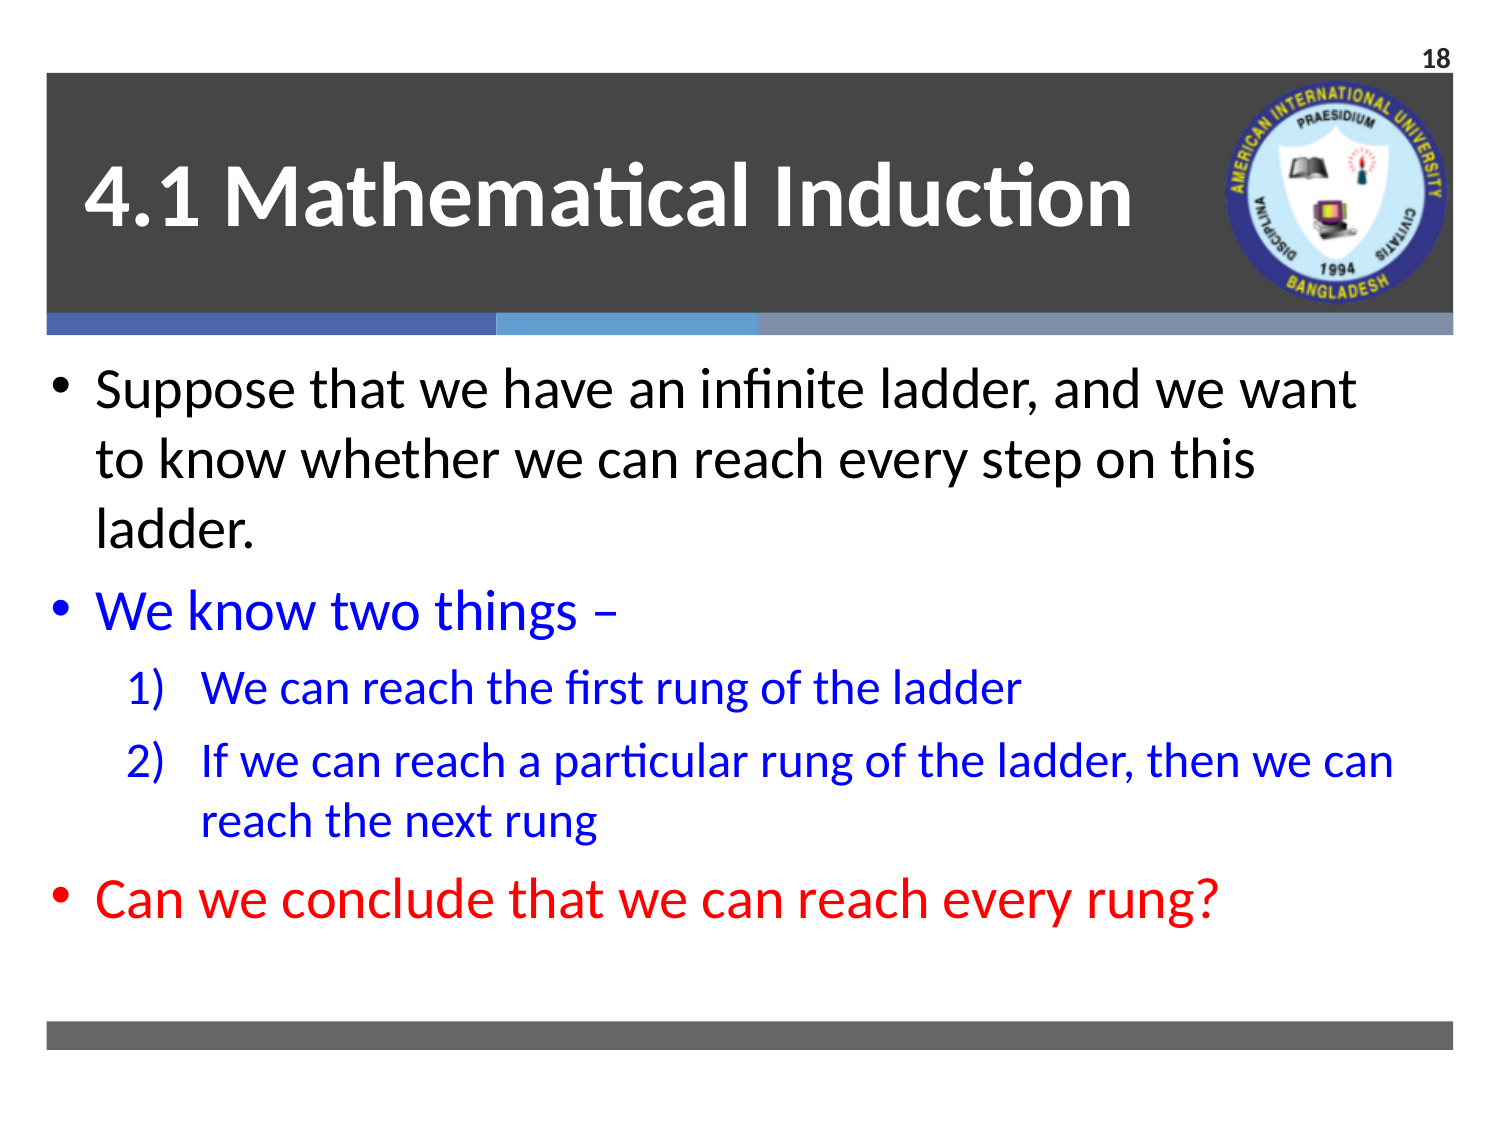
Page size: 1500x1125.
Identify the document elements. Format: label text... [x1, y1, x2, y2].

text_box Suppose that we have an infinite ladder, and we want to know whether we can reach every step on this ladder. We know two things – We can reach the first rung of the ladder If we can reach a particular rung of the ladder, then we can reach the next rung Can we conclude that we can reach every rung? [35, 342, 1431, 938]
picture [1220, 75, 1454, 310]
title 4.1 Mathematical Induction [69, 73, 1351, 253]
slide_number 18 [1362, 27, 1466, 87]
